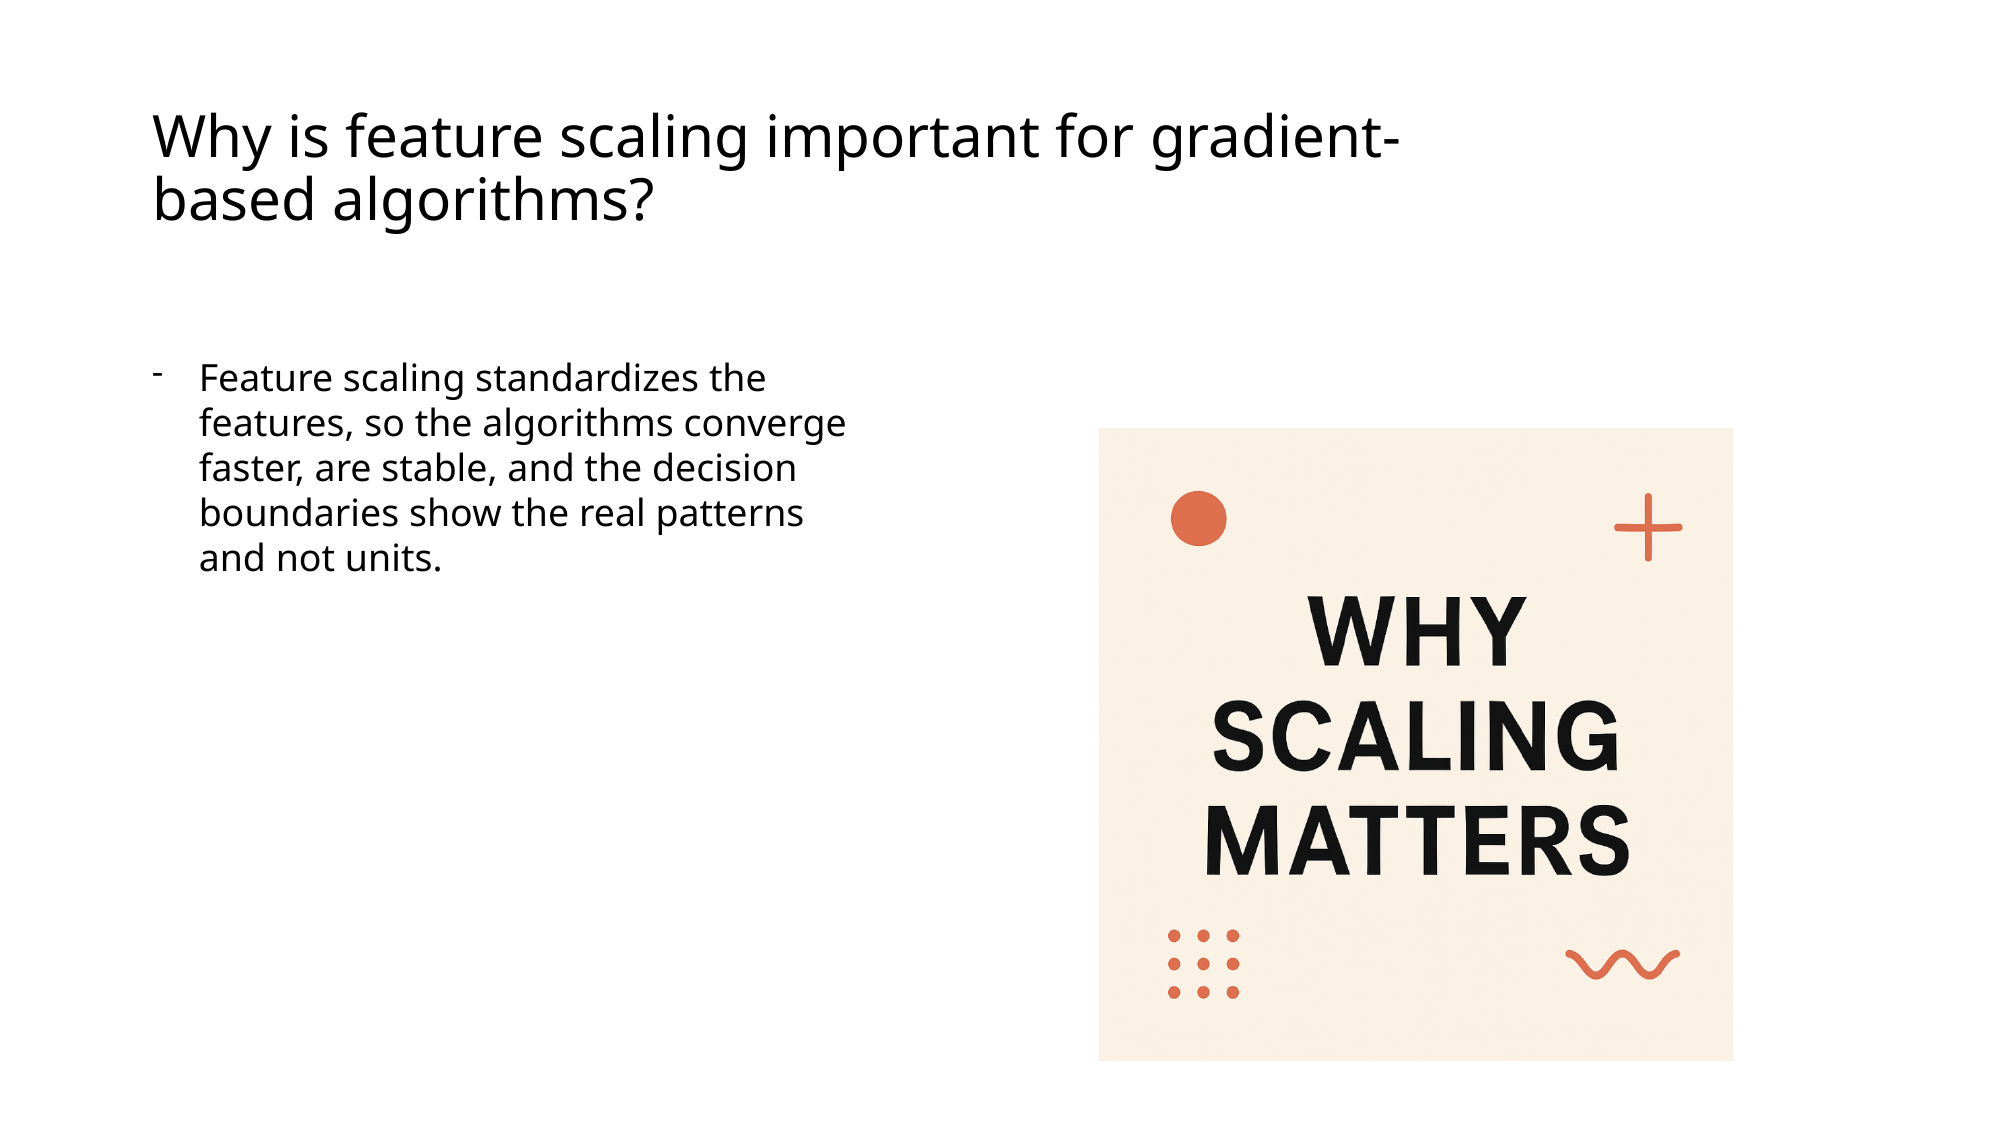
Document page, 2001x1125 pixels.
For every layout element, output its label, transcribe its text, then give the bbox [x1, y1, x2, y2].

title Why is feature scaling important for gradient-based algorithms? [137, 59, 1478, 281]
text_box Feature scaling standardizes the features, so the algorithms converge faster, are stable, and the decision boundaries show the real patterns and not units. [136, 346, 897, 632]
picture [1099, 428, 1734, 1061]
list [137, 299, 1863, 1014]
